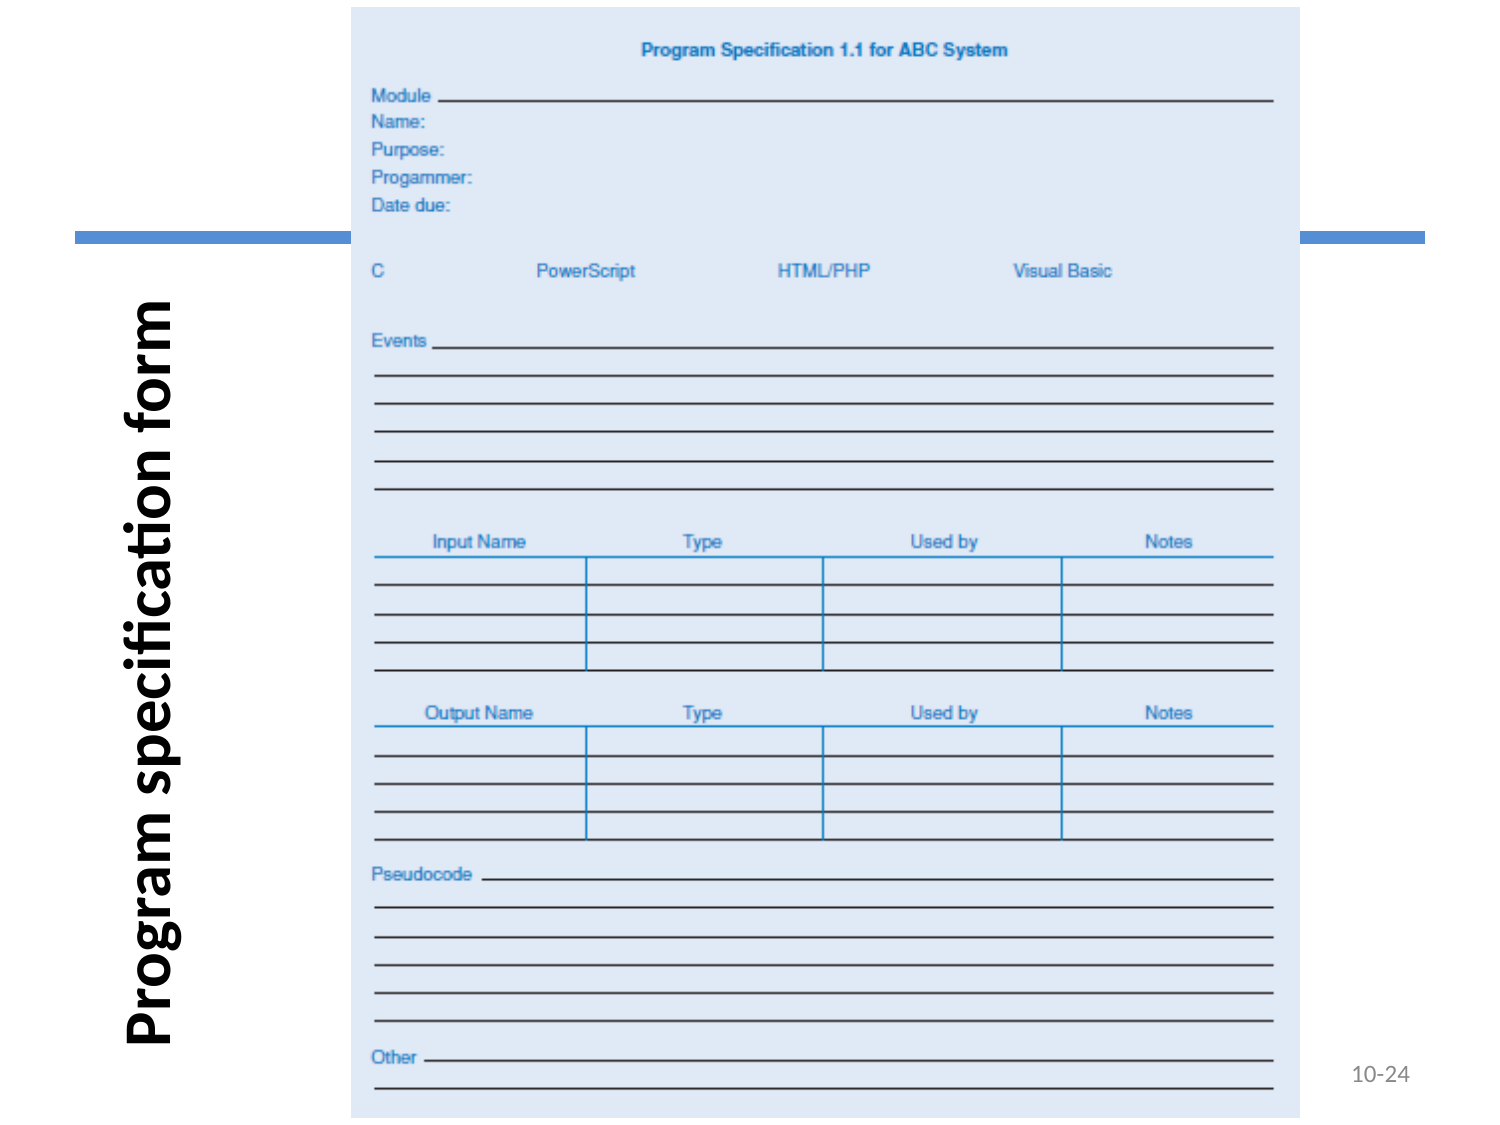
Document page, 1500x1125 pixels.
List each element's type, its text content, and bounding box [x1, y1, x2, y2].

picture [350, 7, 1300, 1118]
title Program specification form [50, 240, 238, 1107]
text_box 10-23 [1306, 1042, 1425, 1103]
